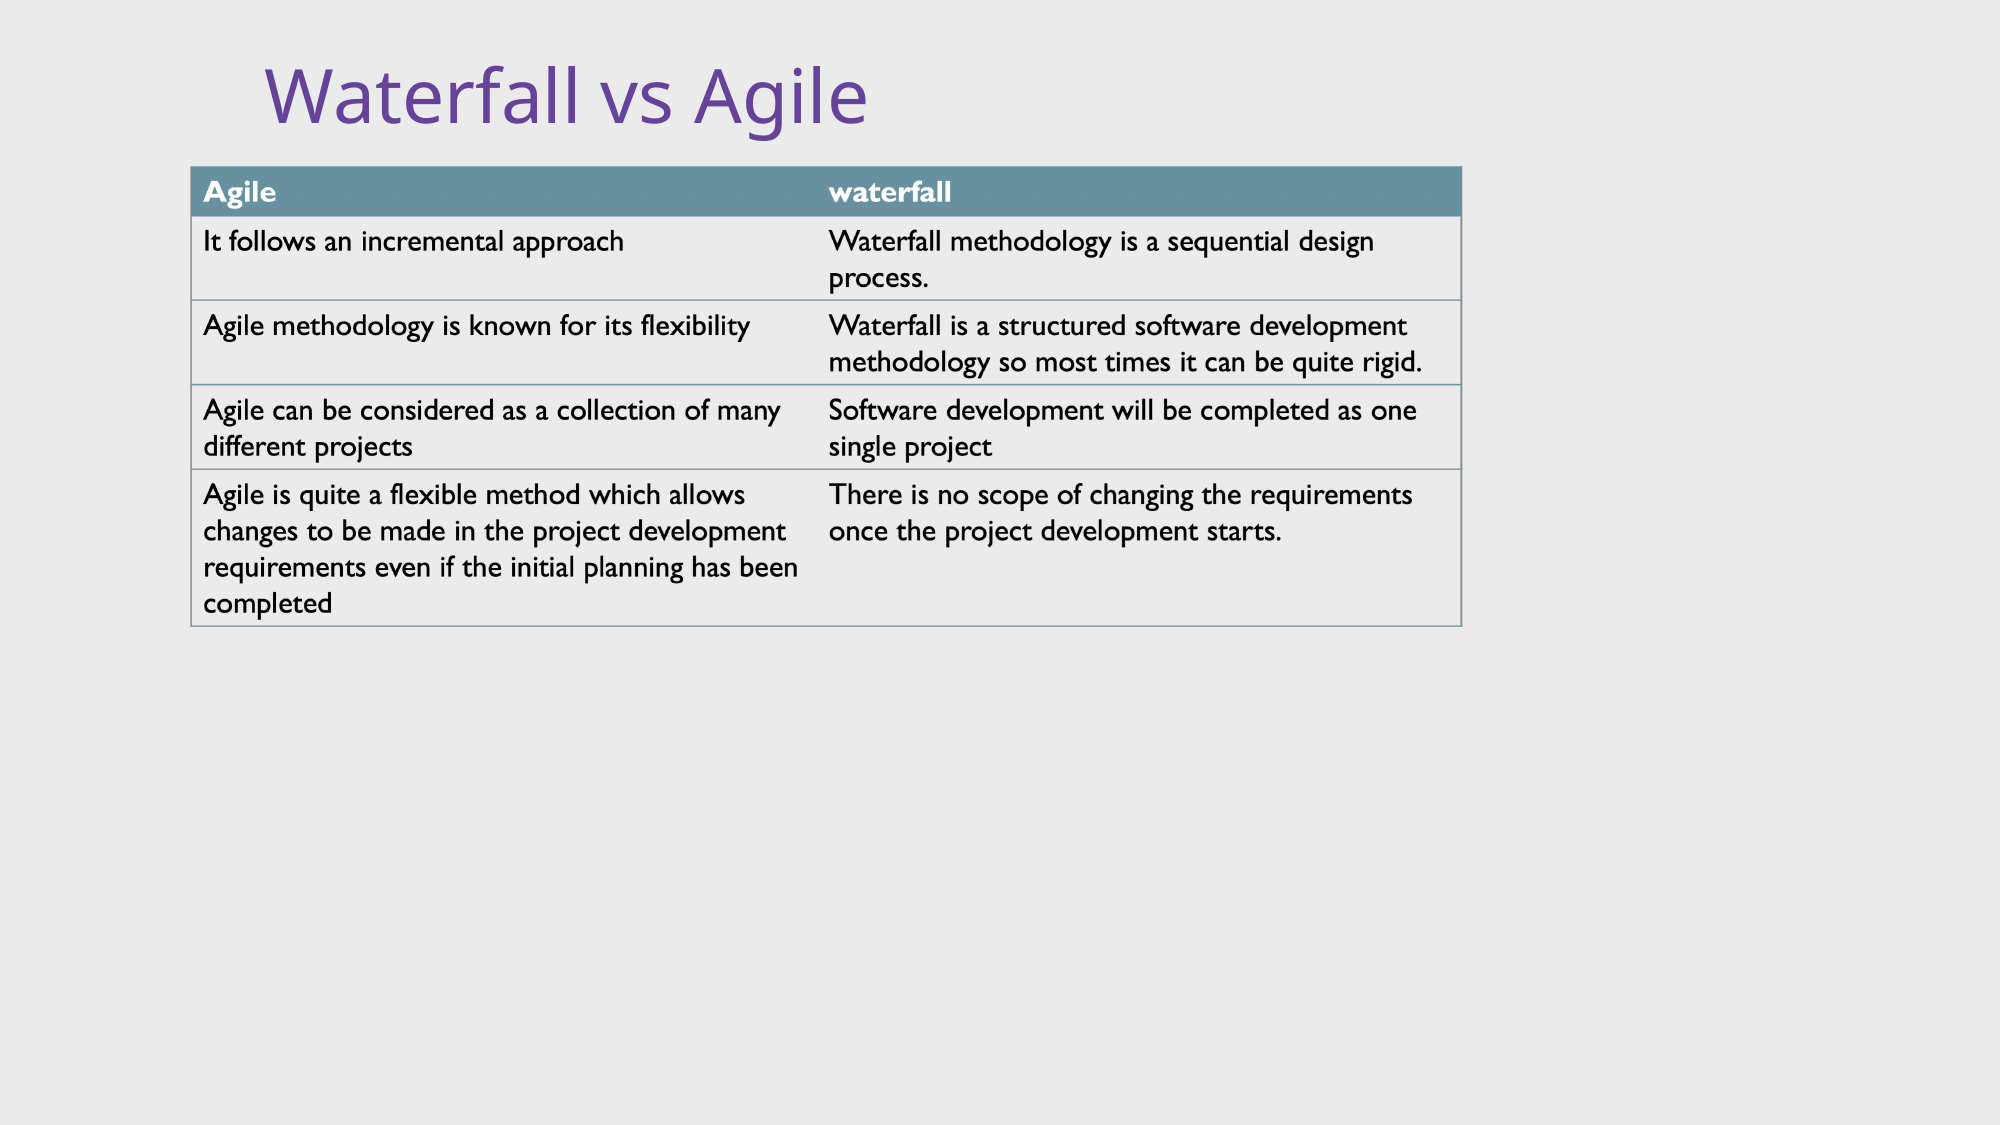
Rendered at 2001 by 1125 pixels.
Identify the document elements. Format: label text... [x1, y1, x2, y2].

picture [189, 162, 1465, 641]
title Waterfall vs Agile [249, 15, 1750, 147]
